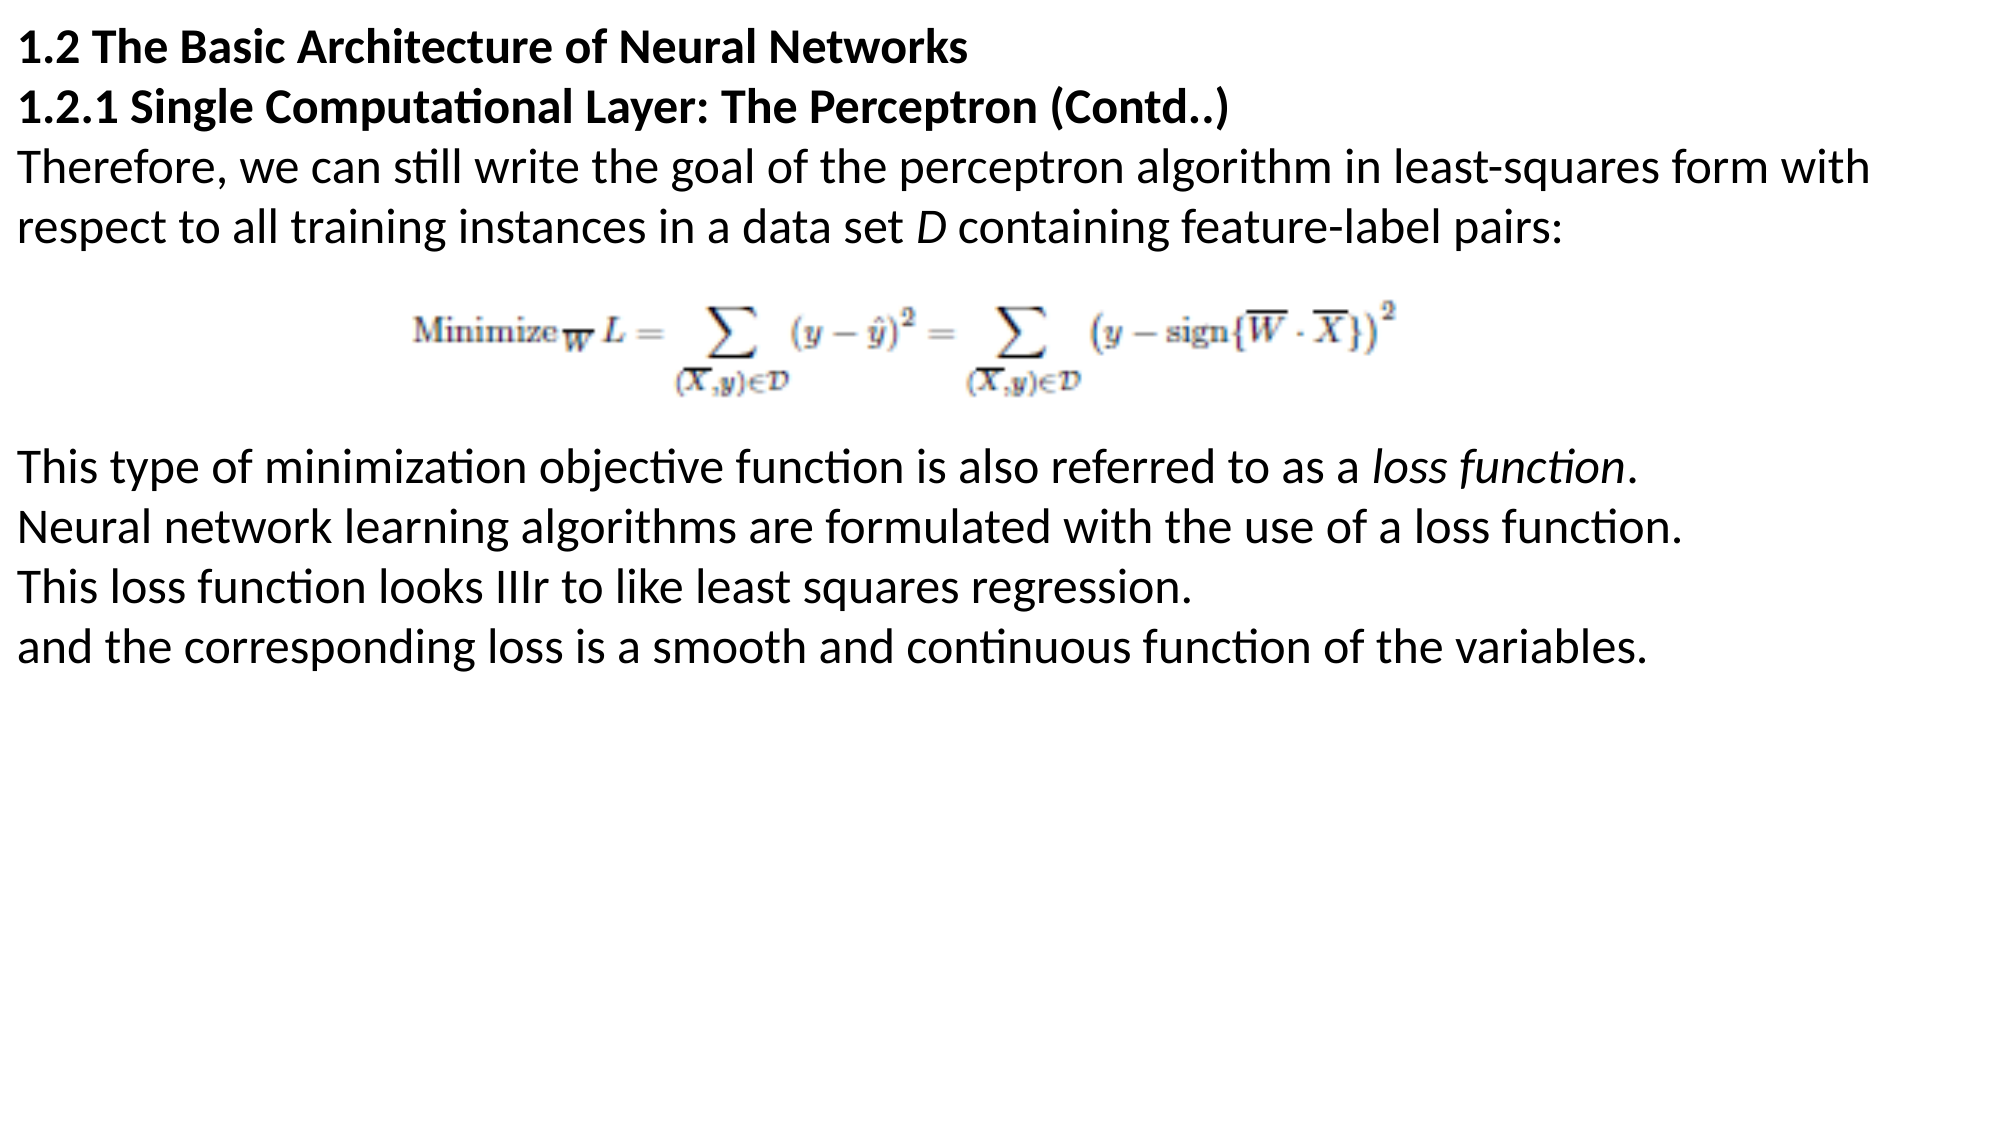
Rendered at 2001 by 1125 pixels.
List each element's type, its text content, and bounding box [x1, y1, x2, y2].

text_box 1.2 The Basic Architecture of Neural Networks 1.2.1 Single Computational Layer: The Perceptron (Contd..) Therefore, we can still write the goal of the perceptron algorithm in least-squares form with respect to all training instances in a data set D containing feature-label pairs: This type of minimization objective function is also referred to as a loss function. Neural network learning algorithms are formulated with the use of a loss function. This loss function looks IIIr to like least squares regression. and the corresponding loss is a smooth and continuous function of the variables. [2, 6, 1997, 682]
picture [411, 292, 1416, 404]
